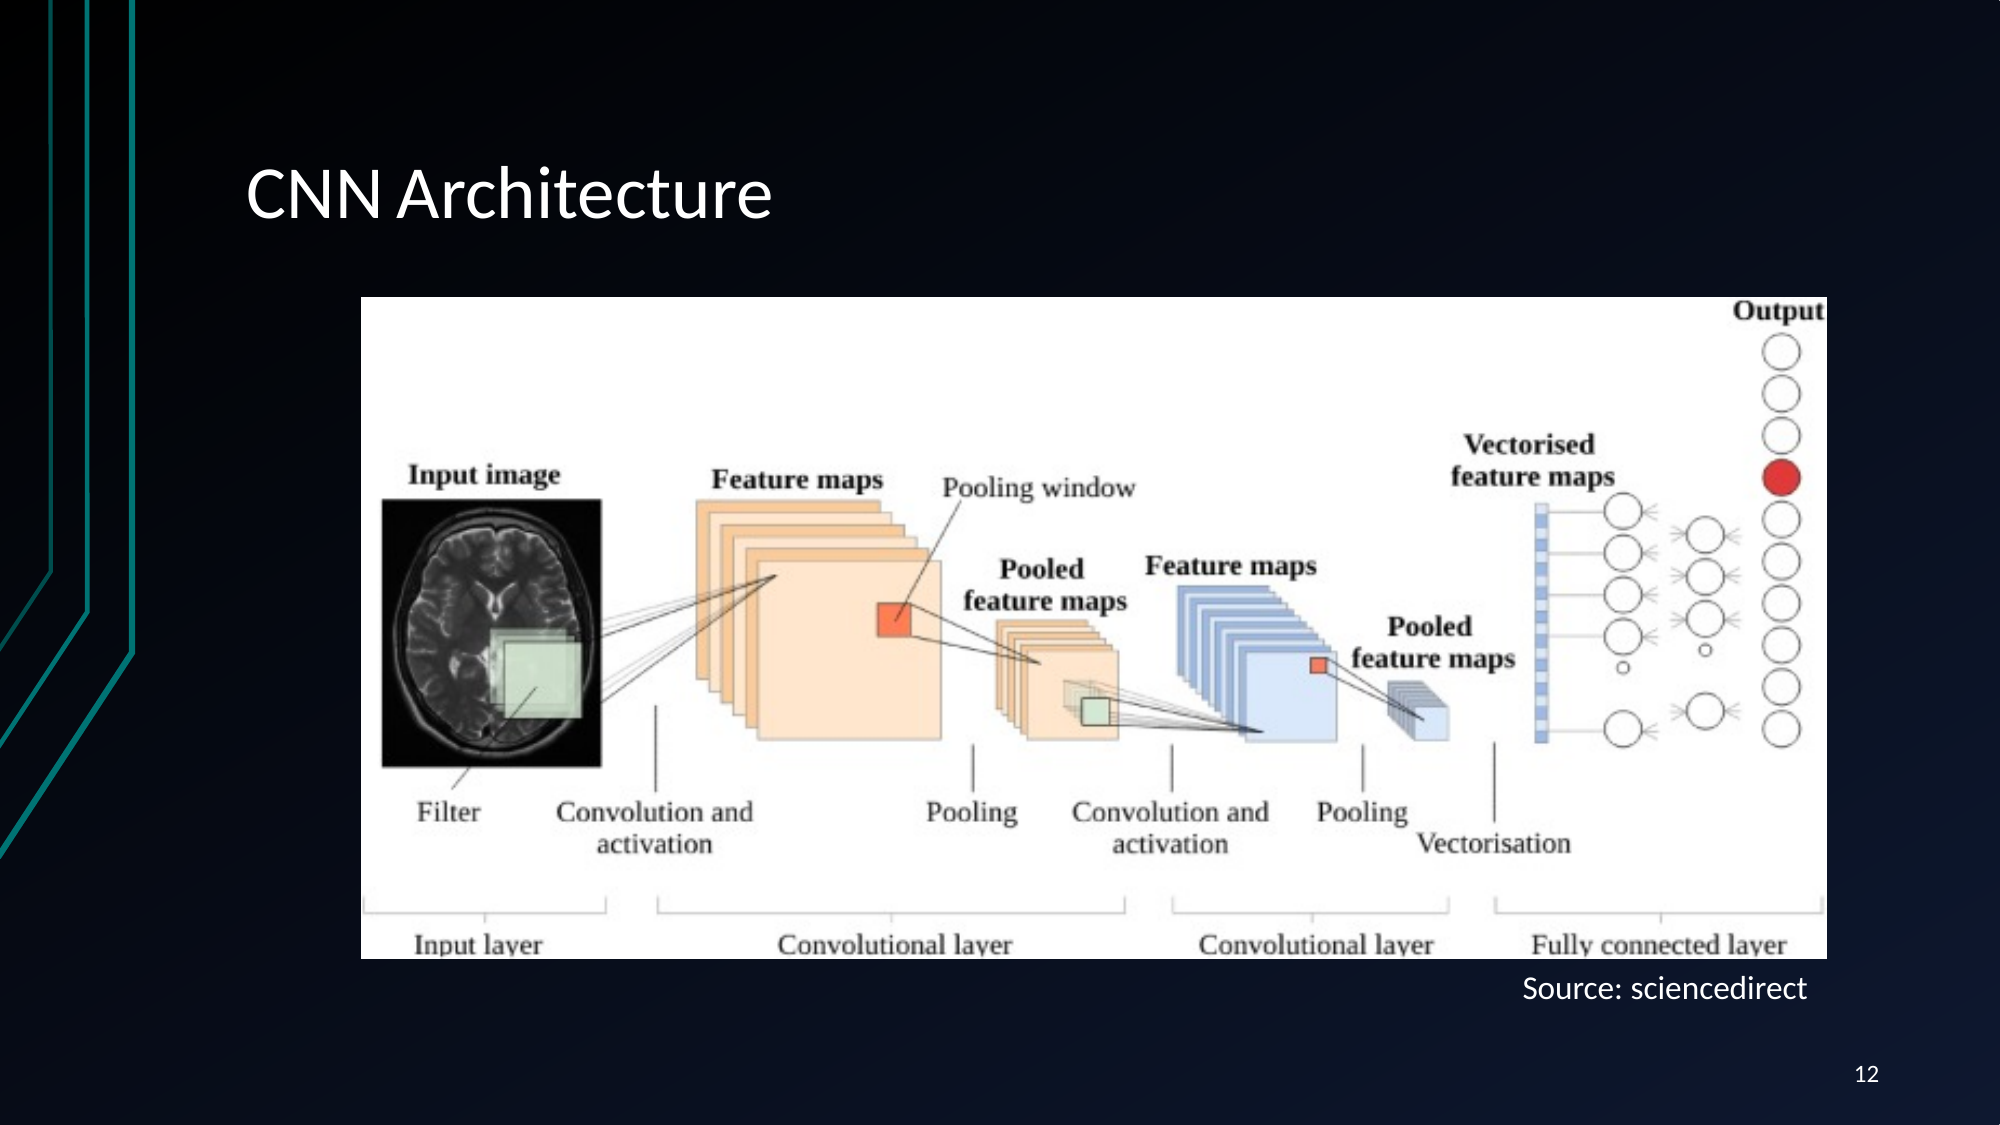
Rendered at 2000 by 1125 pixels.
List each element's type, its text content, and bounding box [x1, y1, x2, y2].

slide_number 12 [1732, 1042, 1900, 1103]
text_box CNN Architecture [231, 135, 811, 241]
text_box Source: sciencedirect [1507, 968, 1827, 1014]
picture [361, 297, 1827, 960]
